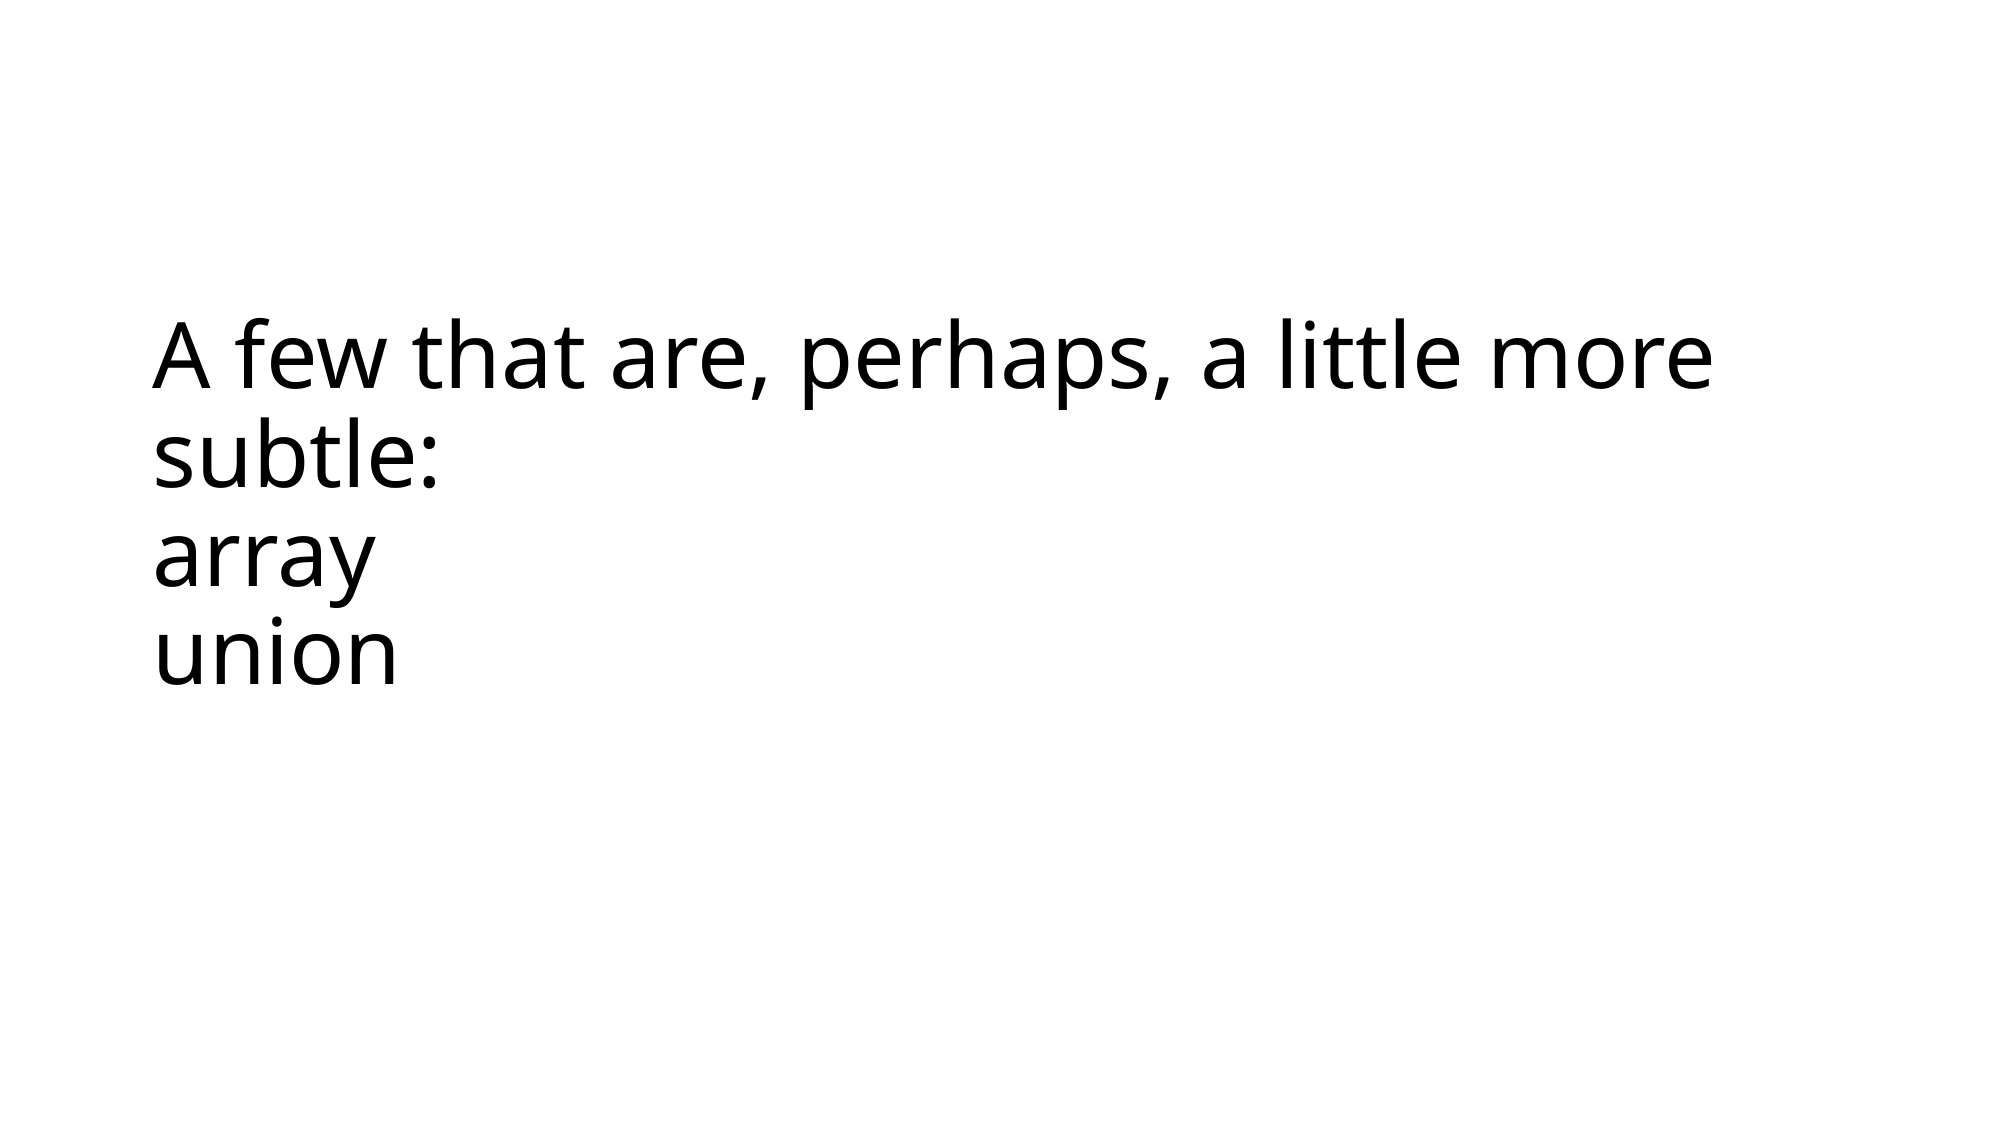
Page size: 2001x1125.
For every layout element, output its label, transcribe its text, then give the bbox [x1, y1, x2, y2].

title A few that are, perhaps, a little more subtle: array union [137, 59, 1863, 1064]
